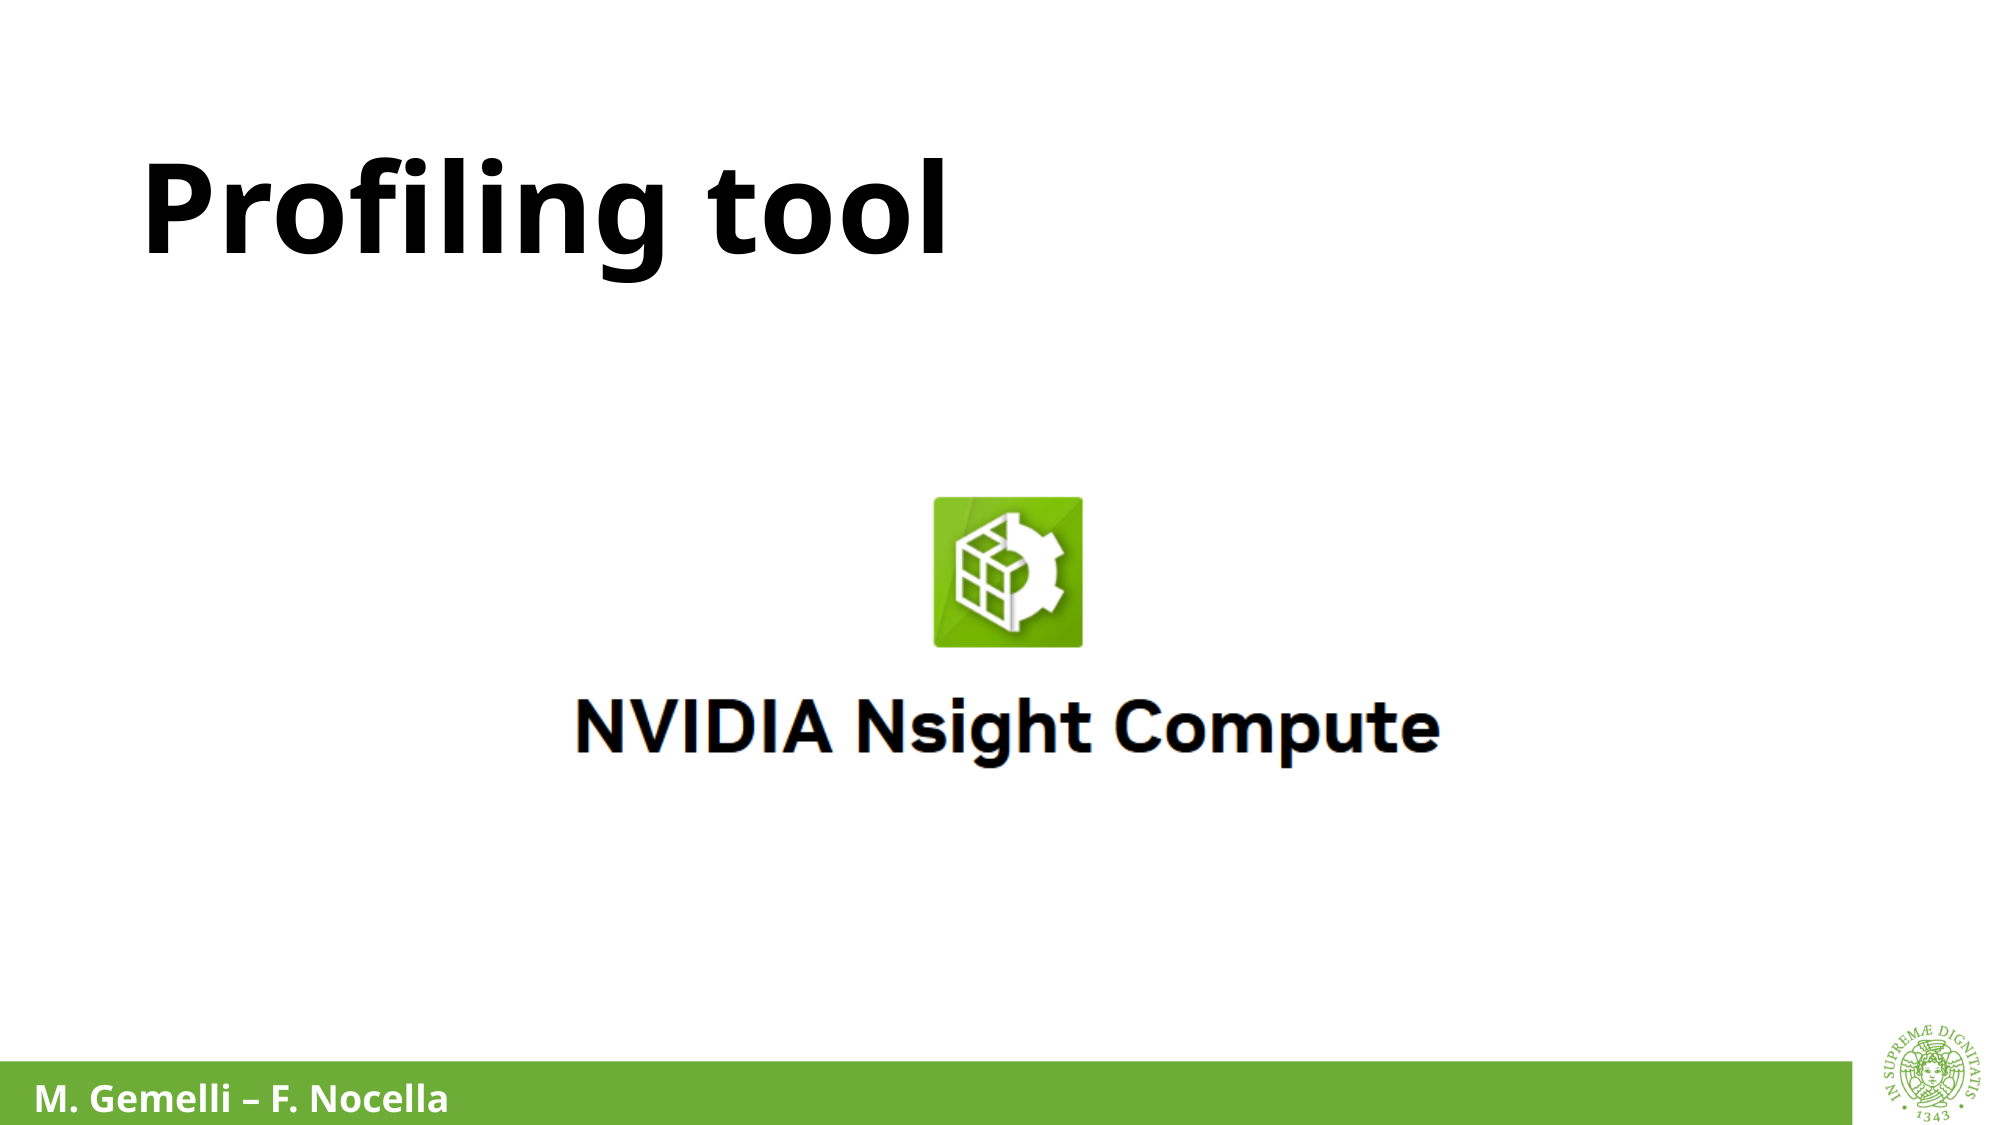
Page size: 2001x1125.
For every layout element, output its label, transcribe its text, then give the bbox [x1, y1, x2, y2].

text_box [0, 1060, 1854, 1125]
text_box M. Gemelli – F. Nocella [18, 1067, 465, 1125]
picture [540, 454, 1460, 771]
picture [1883, 1023, 1982, 1123]
text_box Profiling tool [123, 120, 969, 286]
